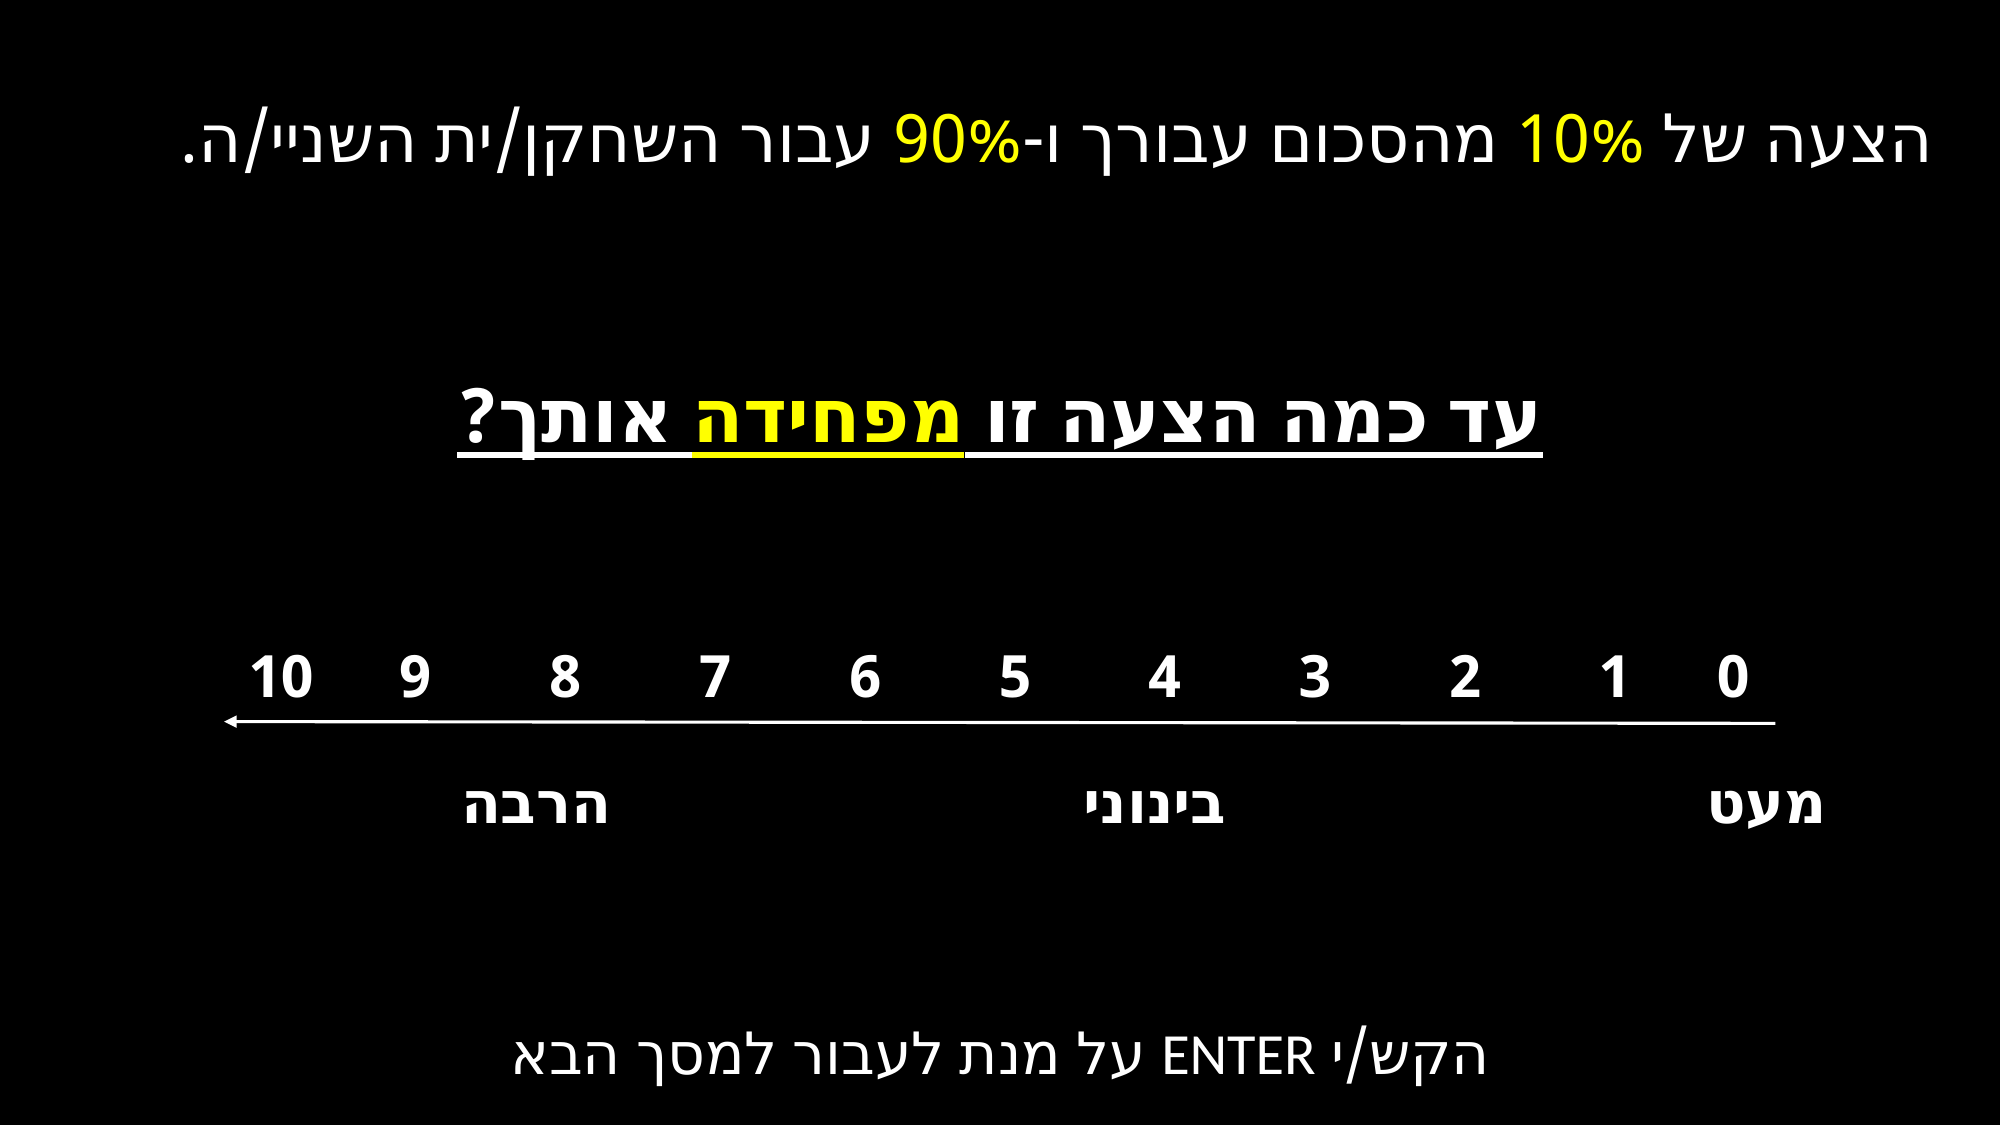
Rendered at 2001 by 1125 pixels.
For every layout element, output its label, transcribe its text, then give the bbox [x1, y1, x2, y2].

subtitle הצעה של 10% מהסכום עבורך ו-90% עבור השחקן/ית השניי/ה. עד כמה הצעה זו מפחידה אותך? 0 1 2 3 4 5 6 7 8 9 10 מעט בינוני הרבה הקש/י ENTER על מנת לעבור למסך הבא [51, 48, 1949, 1091]
